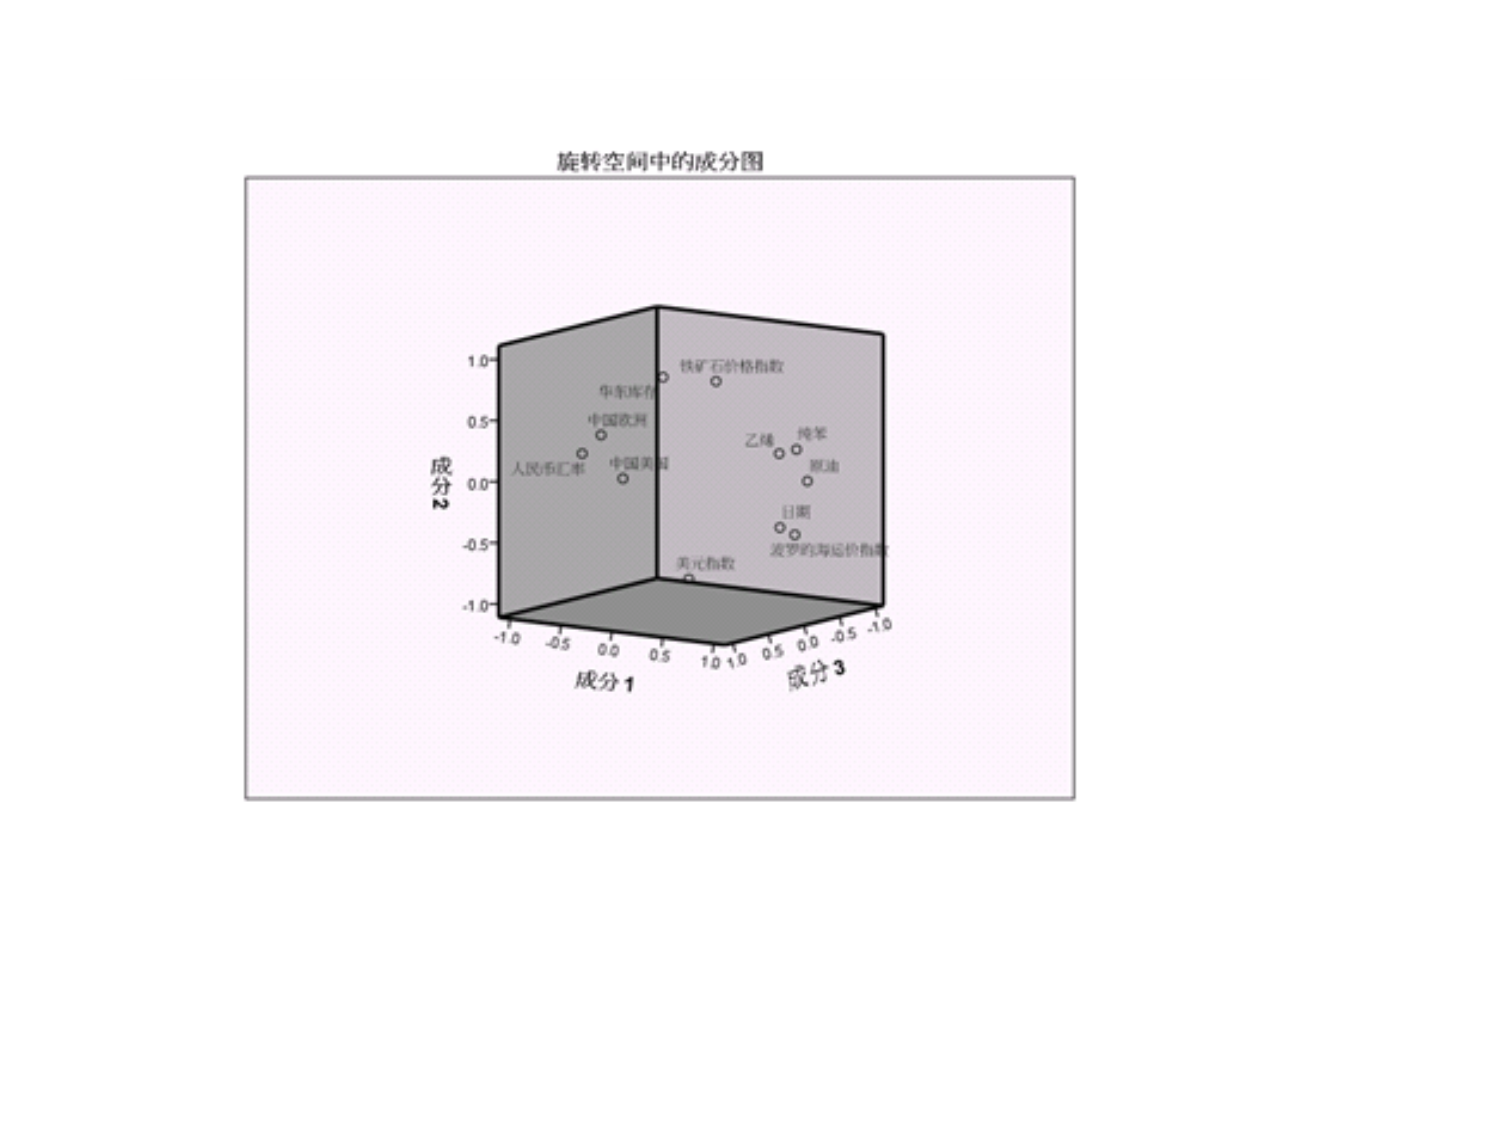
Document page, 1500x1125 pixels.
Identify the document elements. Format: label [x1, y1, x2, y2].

picture [123, 77, 1270, 938]
